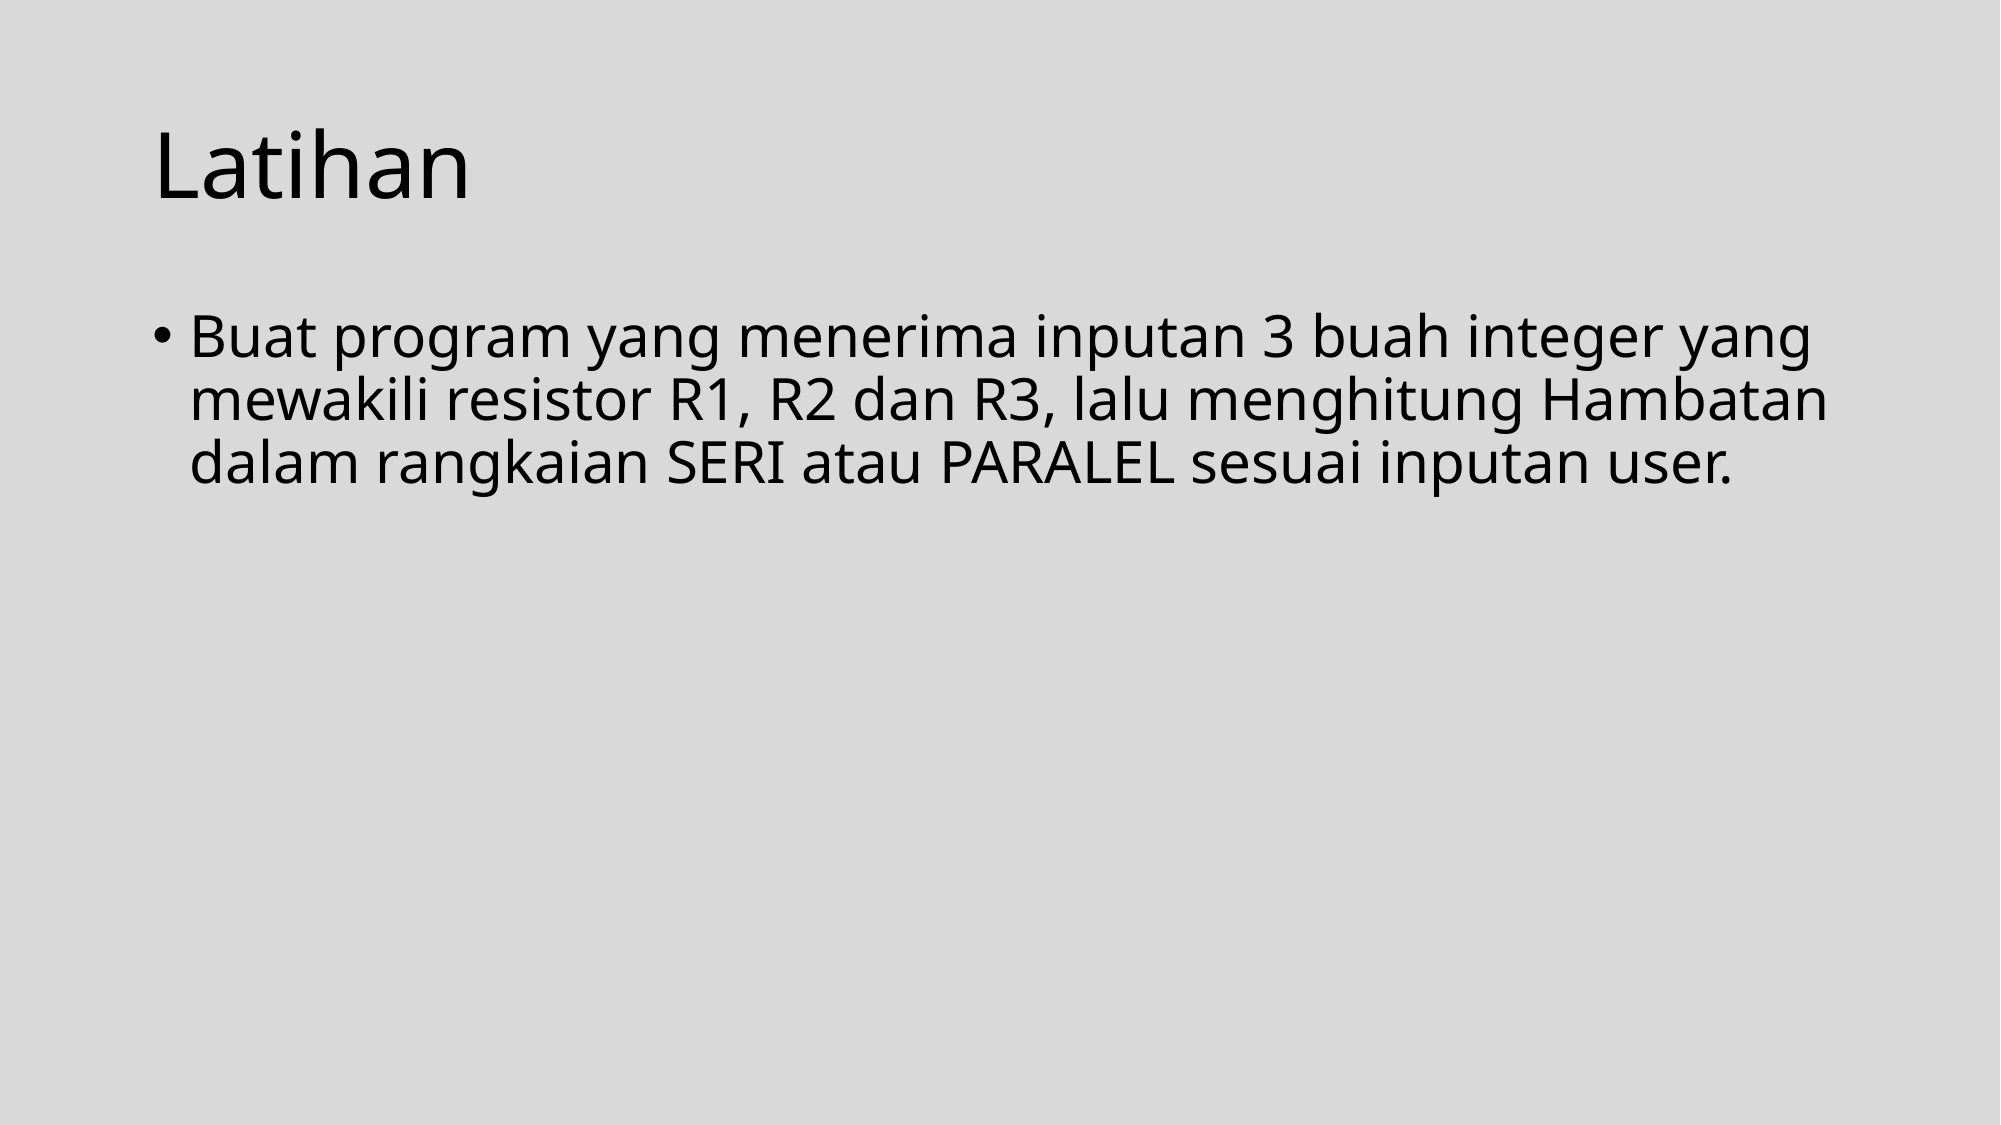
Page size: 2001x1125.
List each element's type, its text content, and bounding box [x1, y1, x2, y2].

list Buat program yang menerima inputan 3 buah integer yang mewakili resistor R1, R2 dan R3, lalu menghitung Hambatan dalam rangkaian SERI atau PARALEL sesuai inputan user. [137, 299, 1863, 1014]
title Latihan [137, 59, 1863, 278]
